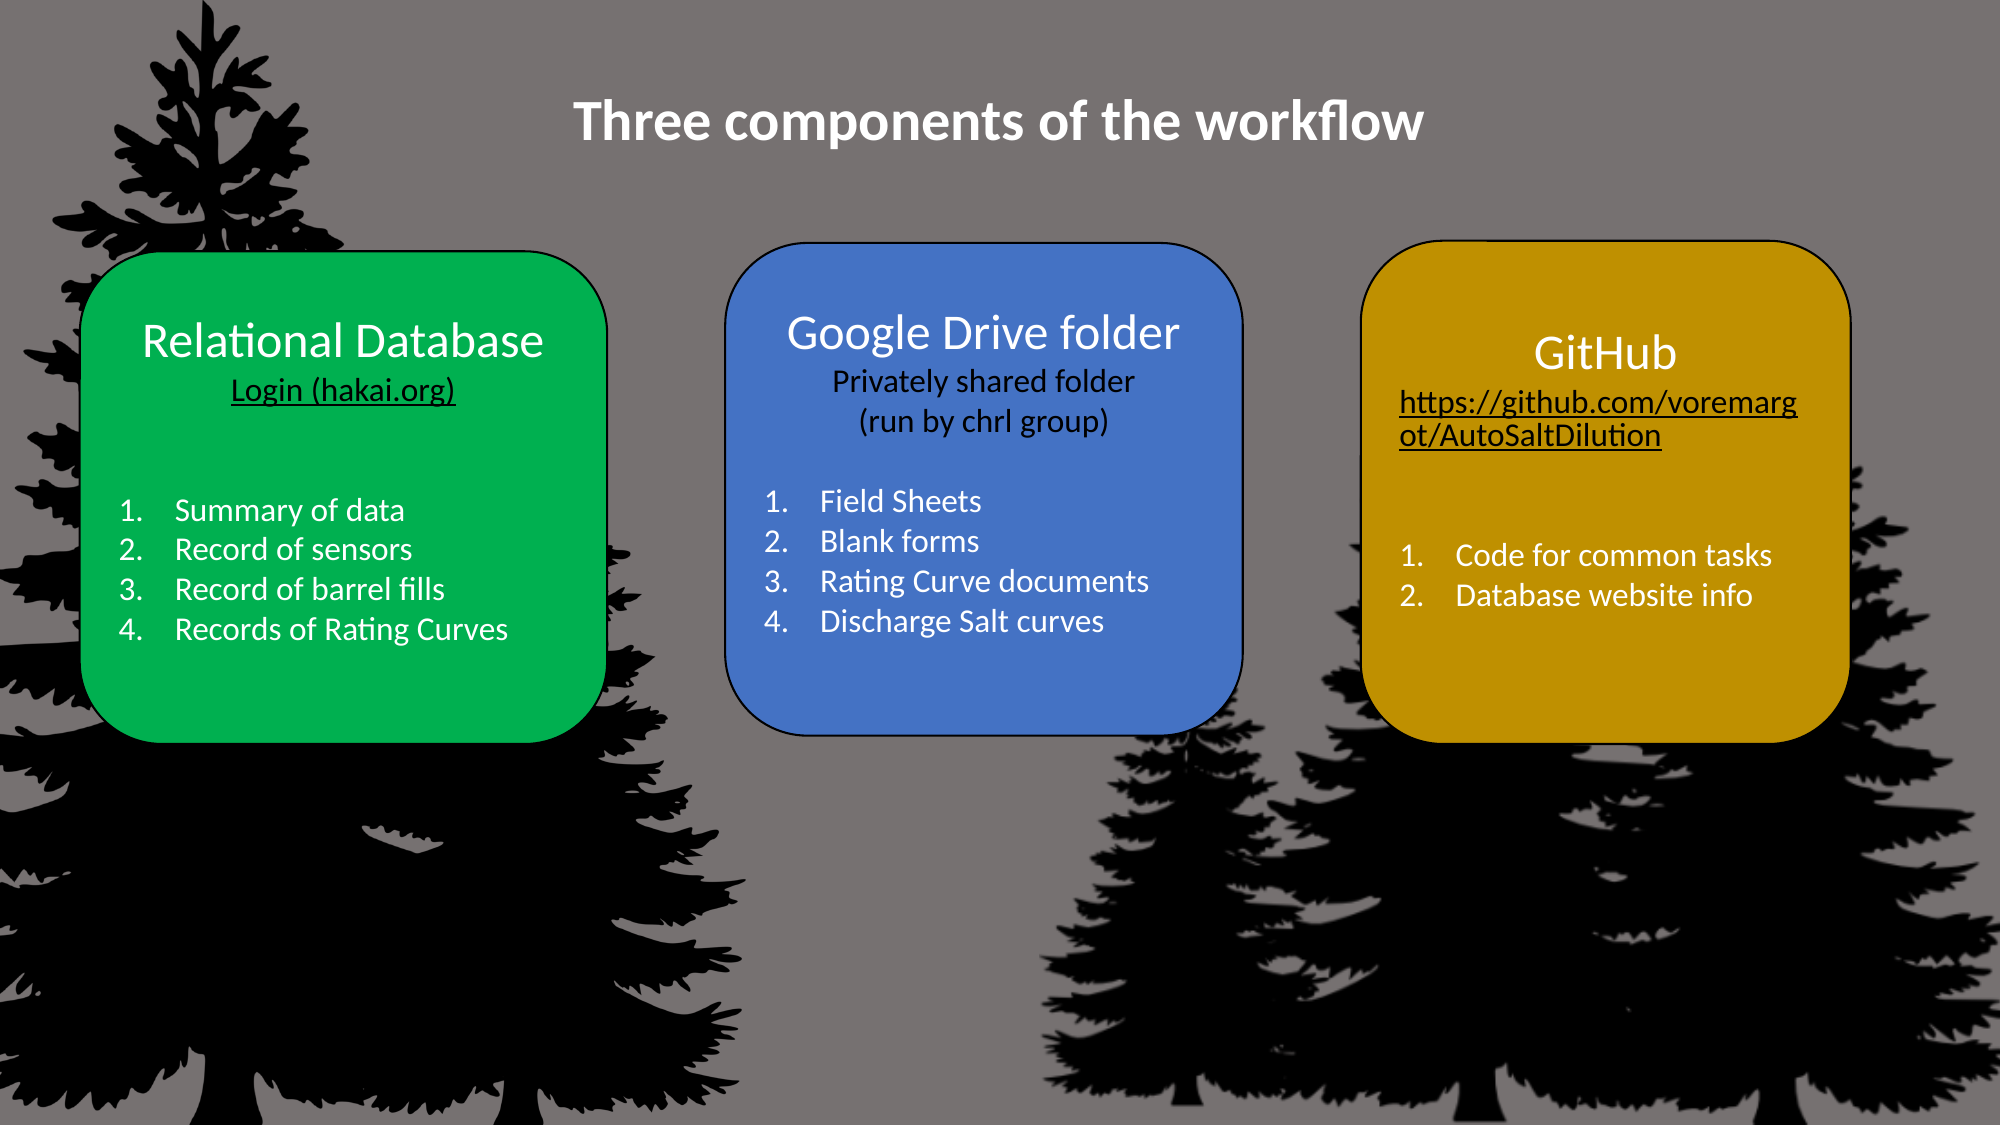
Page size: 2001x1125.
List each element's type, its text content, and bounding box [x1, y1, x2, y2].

picture [0, 0, 746, 1125]
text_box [79, 251, 608, 744]
text_box GitHub https://github.com/voremargot/AutoSaltDilution Code for common tasks Database website info [1370, 239, 1842, 282]
text_box Google Drive folder Privately shared folder (run by chrl group) Field Sheets Blank forms Rating Curve documents Discharge Salt curves [724, 241, 1232, 737]
text_box Three components of the workflow [558, 74, 1441, 160]
picture [1039, 282, 2000, 1125]
